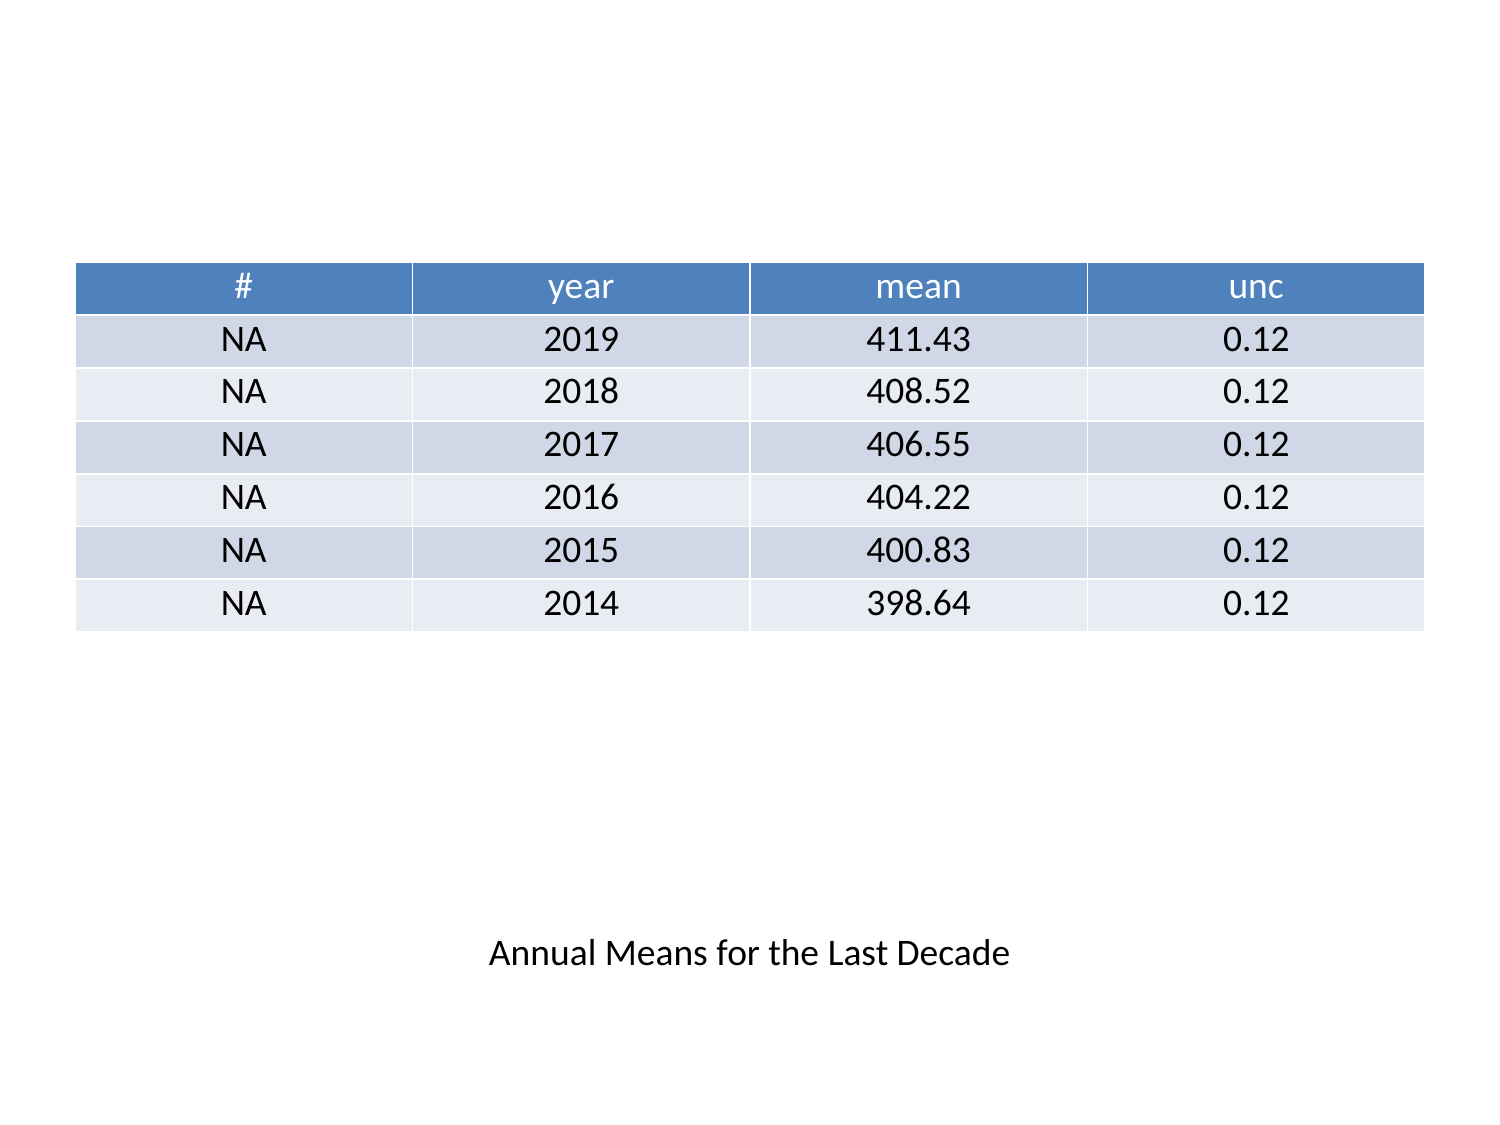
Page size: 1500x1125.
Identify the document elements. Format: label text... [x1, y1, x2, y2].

table_header year [413, 263, 749, 314]
table_cell 411.43 [751, 316, 1087, 367]
table_header # [76, 263, 412, 314]
table_cell NA [76, 527, 412, 578]
table_cell 0.12 [1088, 527, 1424, 578]
table_cell 2019 [413, 316, 749, 367]
table_header unc [1088, 263, 1424, 314]
table_cell NA [76, 422, 412, 473]
table_cell 2014 [413, 580, 749, 631]
table_cell 408.52 [751, 369, 1087, 420]
table_cell 406.55 [751, 422, 1087, 473]
table_cell 0.12 [1088, 580, 1424, 631]
table_cell NA [76, 475, 412, 526]
table_cell 0.12 [1088, 475, 1424, 526]
table_cell 2015 [413, 527, 749, 578]
table_cell 400.83 [751, 527, 1087, 578]
table_header mean [751, 263, 1087, 314]
table_cell 404.22 [751, 475, 1087, 526]
table_cell 2017 [413, 422, 749, 473]
table_cell 0.12 [1088, 422, 1424, 473]
table_cell 398.64 [751, 580, 1087, 631]
table_cell NA [76, 316, 412, 367]
table_cell 0.12 [1088, 369, 1424, 420]
table_cell 2018 [413, 369, 749, 420]
table_cell 0.12 [1088, 316, 1424, 367]
text_box Annual Means for the Last Decade [74, 920, 1425, 1005]
table_cell 2016 [413, 475, 749, 526]
table_cell NA [76, 580, 412, 631]
table_cell NA [76, 369, 412, 420]
